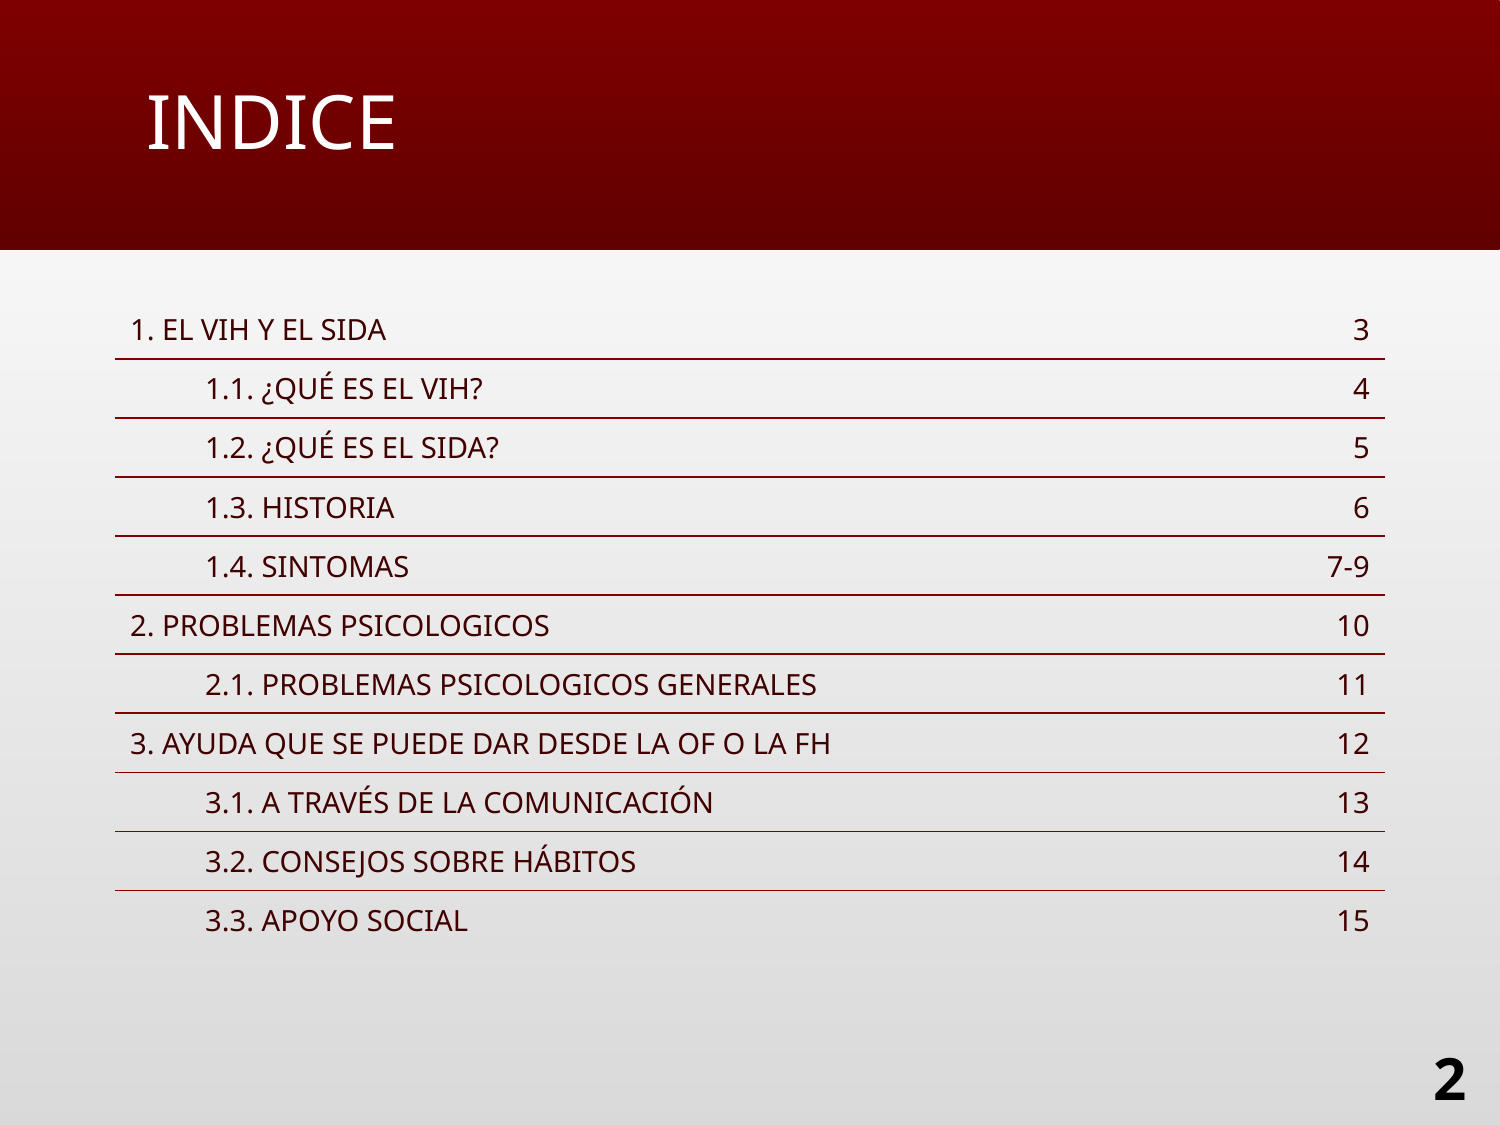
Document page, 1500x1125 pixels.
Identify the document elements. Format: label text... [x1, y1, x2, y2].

table_cell 1.4. SINTOMAS [115, 537, 1296, 594]
table_cell 1.3. HISTORIA [115, 478, 1296, 535]
table_cell 10 [1296, 596, 1385, 653]
table_header 1. EL VIH Y EL SIDA [115, 300, 1296, 358]
table_cell 5 [1296, 419, 1385, 476]
table_cell 2. PROBLEMAS PSICOLOGICOS [115, 596, 1296, 653]
table_cell 3.3. APOYO SOCIAL [115, 891, 1296, 950]
table_cell 1.2. ¿QUÉ ES EL SIDA? [115, 419, 1296, 476]
table_cell 3.2. CONSEJOS SOBRE HÁBITOS [115, 832, 1296, 890]
table_cell 1.1. ¿QUÉ ES EL VIH? [115, 360, 1296, 417]
title INDICE [131, 16, 1369, 234]
table_cell 2.1. PROBLEMAS PSICOLOGICOS GENERALES [115, 655, 1296, 712]
text_box 2 [1399, 1034, 1500, 1125]
table_cell 12 [1296, 714, 1385, 772]
table_cell 6 [1296, 478, 1385, 535]
table_cell 7-9 [1296, 537, 1385, 594]
table_cell 3. AYUDA QUE SE PUEDE DAR DESDE LA OF O LA FH [115, 714, 1296, 772]
table_cell 4 [1296, 360, 1385, 417]
table_cell 11 [1296, 655, 1385, 712]
table_cell 13 [1296, 773, 1385, 831]
table_cell 3.1. A TRAVÉS DE LA COMUNICACIÓN [115, 773, 1296, 831]
table_header 3 [1296, 300, 1385, 358]
table_cell 14 [1296, 832, 1385, 890]
table_cell 15 [1296, 891, 1385, 950]
